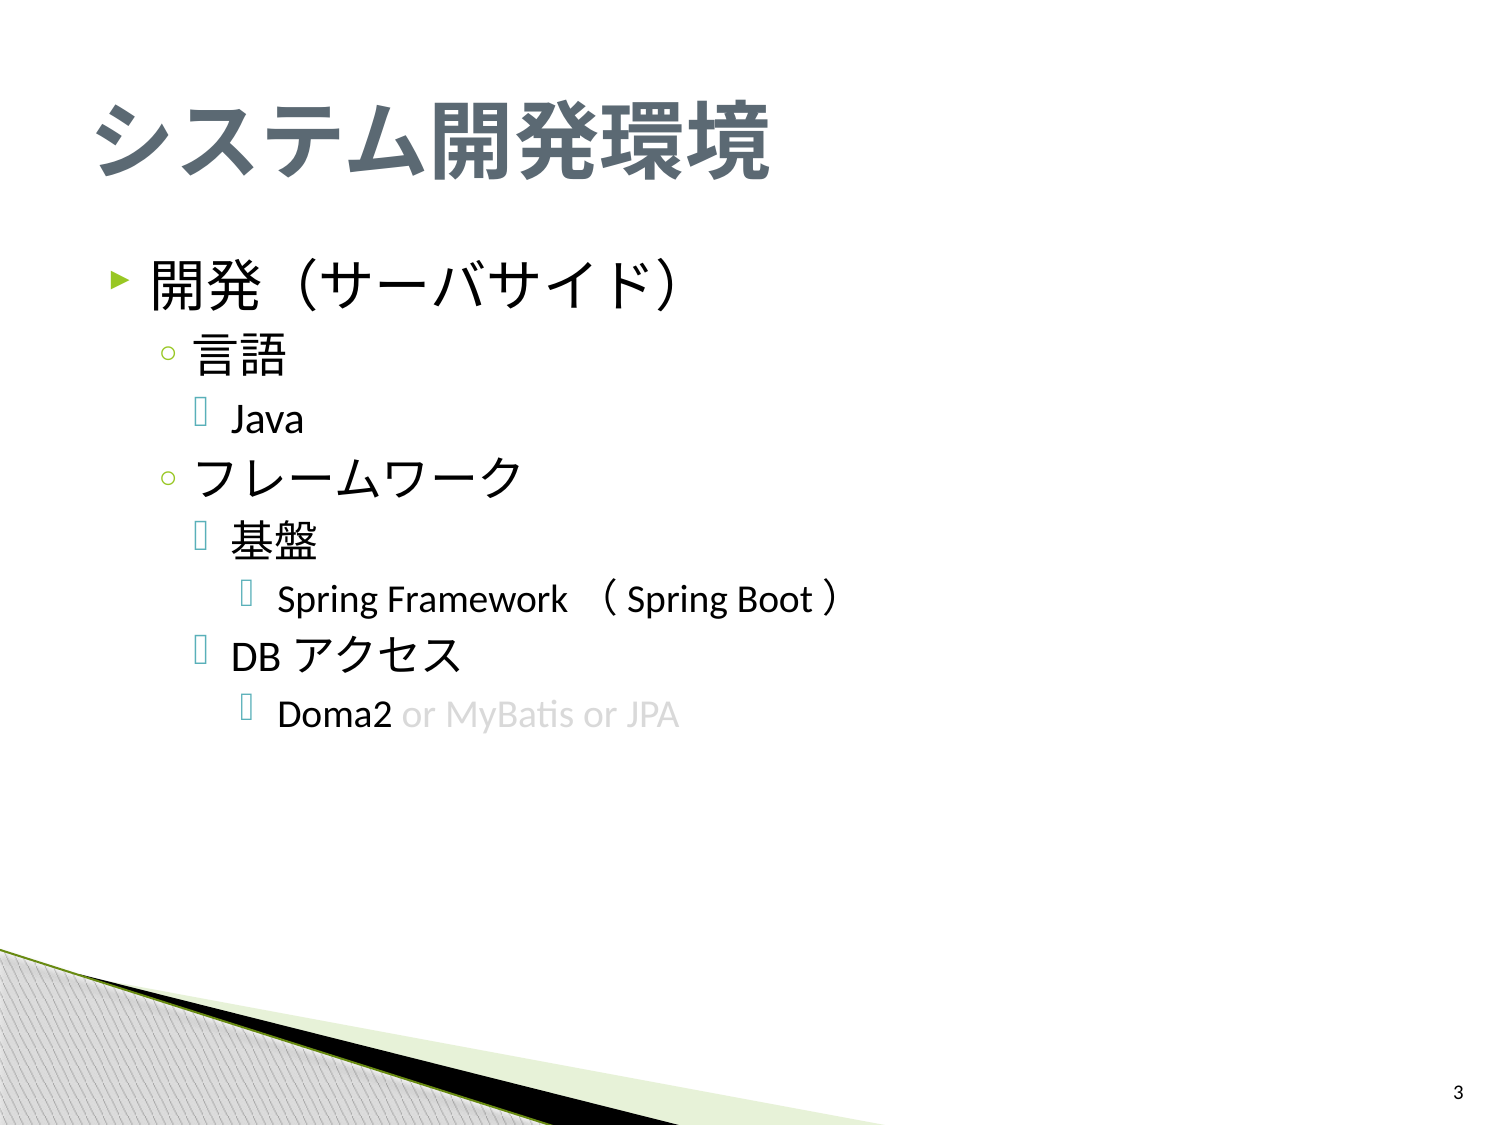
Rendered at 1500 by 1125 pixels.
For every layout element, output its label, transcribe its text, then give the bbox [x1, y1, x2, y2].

slide_number 3 [1418, 1051, 1479, 1112]
list 開発（サーバサイド） 言語 Java フレームワーク 基盤 Spring Framework（Spring Boot） DBアクセス Doma2 or MyBatis or JPA [75, 243, 1425, 986]
title システム開発環境 [75, 45, 1425, 233]
